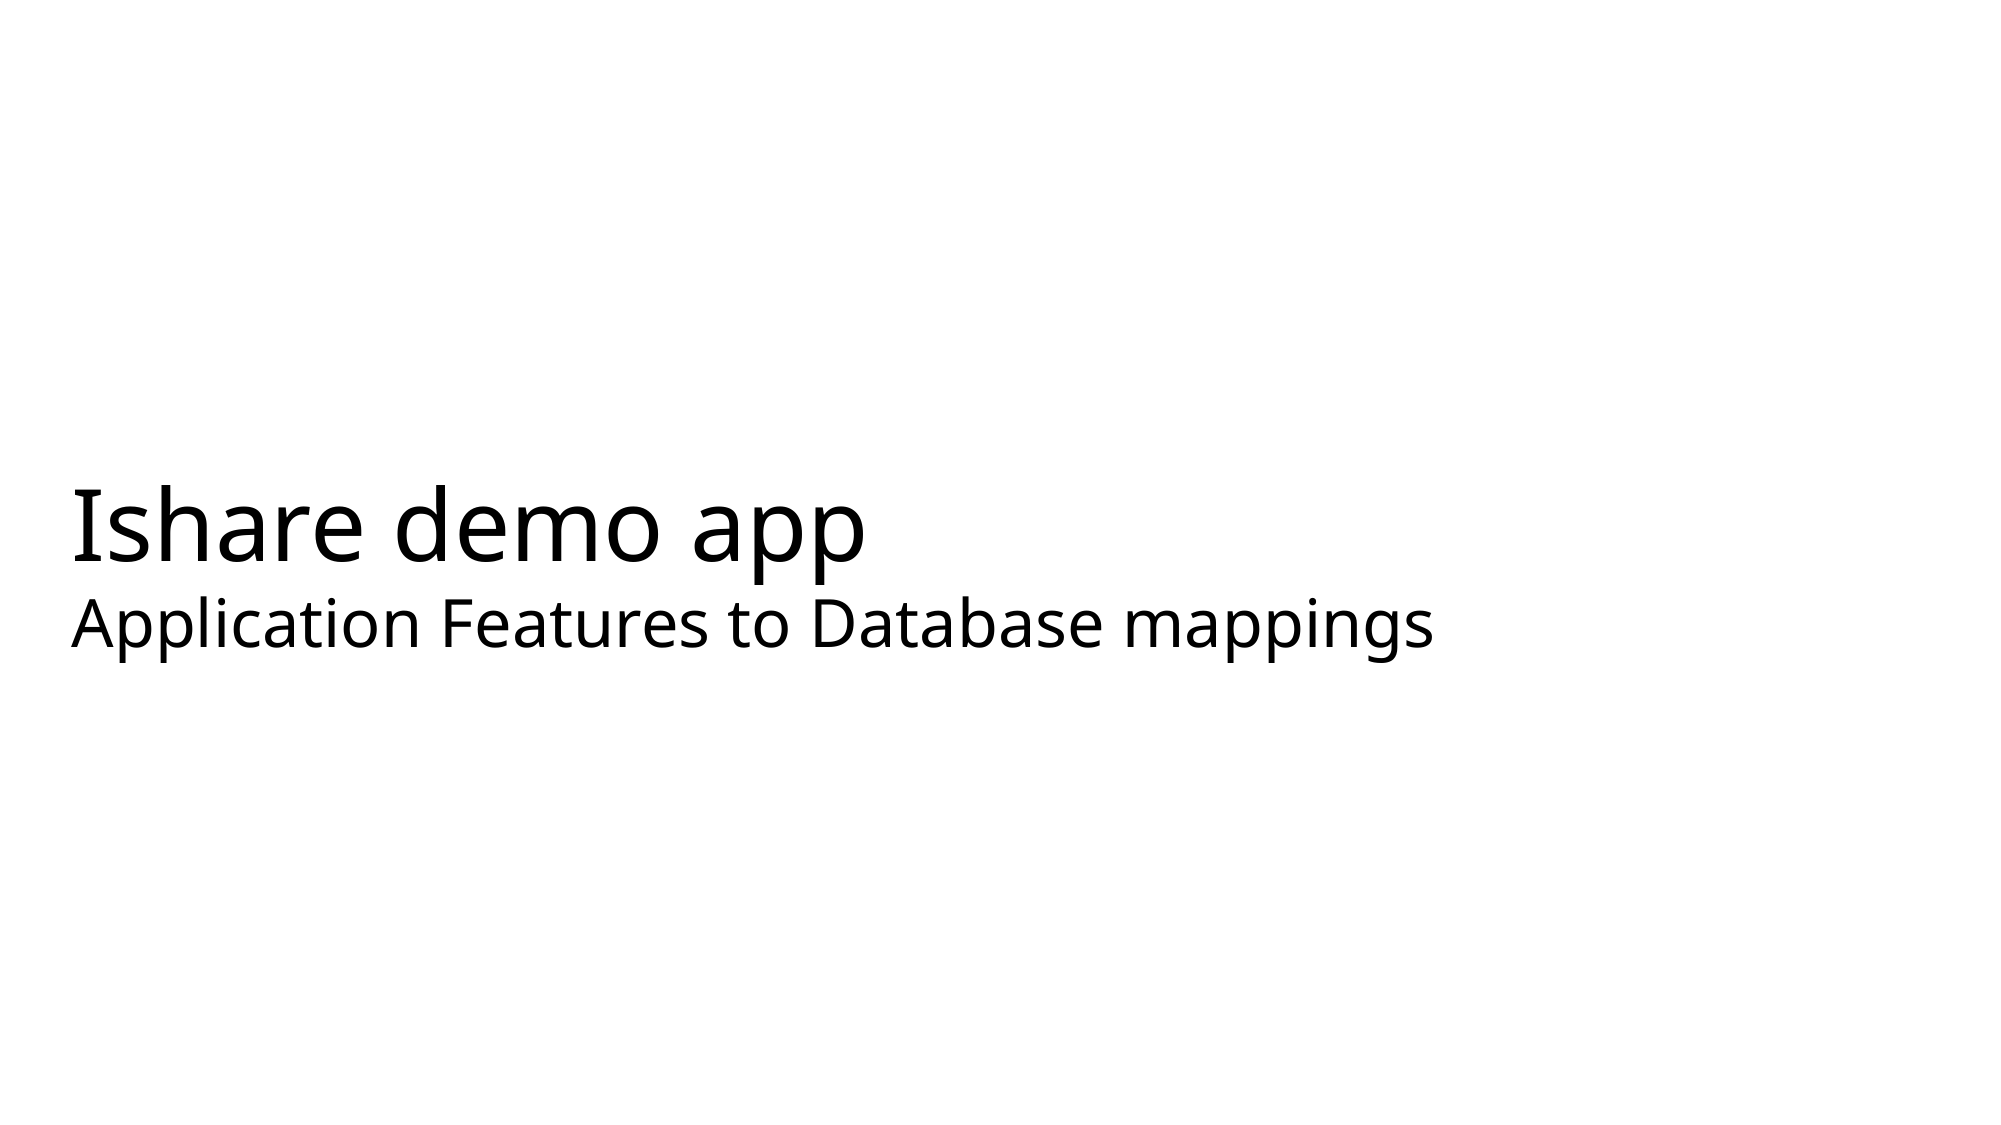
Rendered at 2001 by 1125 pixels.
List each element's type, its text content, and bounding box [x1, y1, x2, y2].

text_box Ishare demo app Application Features to Database mappings [56, 453, 1648, 669]
